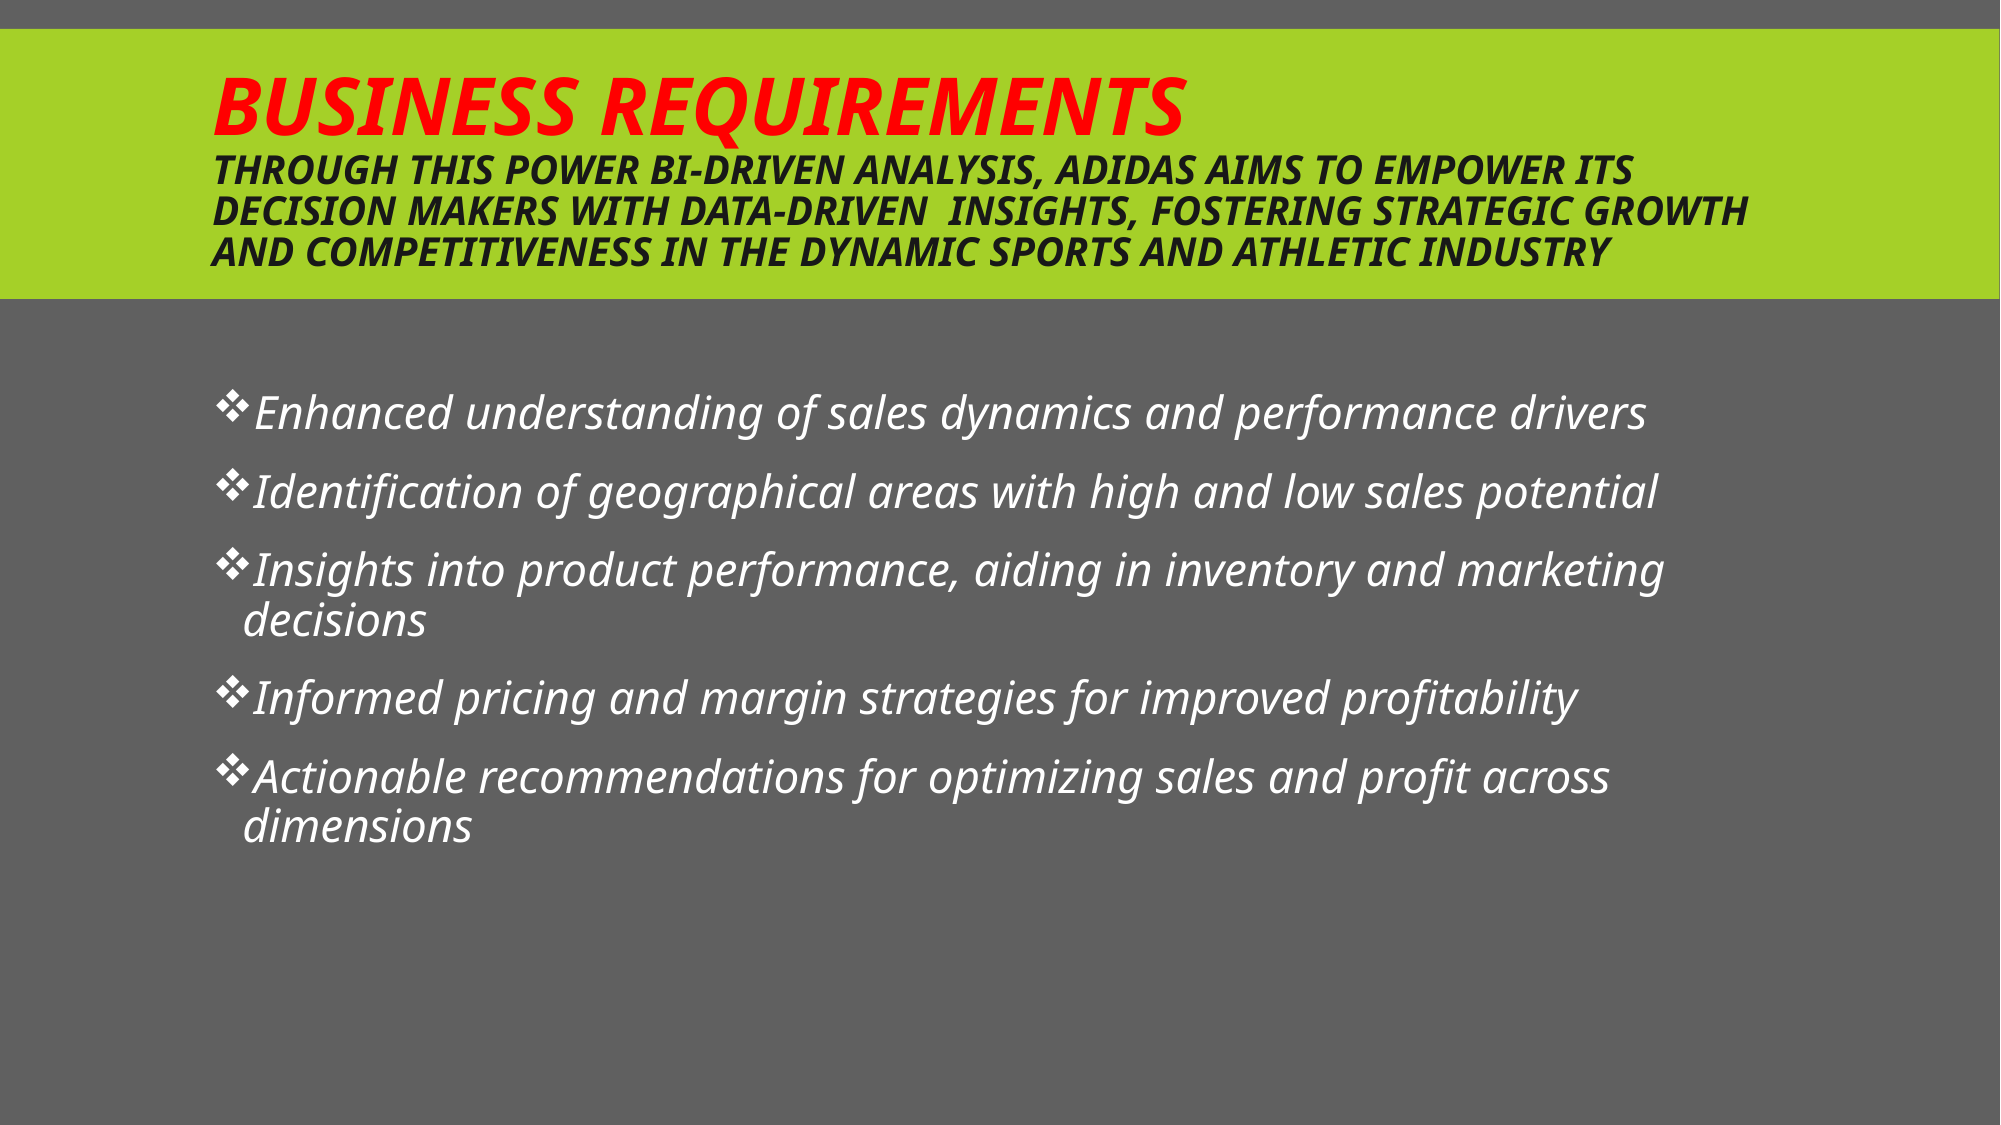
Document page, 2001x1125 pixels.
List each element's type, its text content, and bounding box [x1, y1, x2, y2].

list Enhanced understanding of sales dynamics and performance drivers Identification of geographical areas with high and low sales potential Insights into product performance, aiding in inventory and marketing decisions Informed pricing and margin strategies for improved profitability Actionable recommendations for optimizing sales and profit across dimensions [197, 298, 1803, 1020]
title BUSINESS REQUIREMENTS through this power bi-driven analysis, Adidas aims to empower its decision makers with data-driven insights, fostering strategic growth and competitiveness in the dynamic sports and athletic industry [197, 46, 1803, 298]
